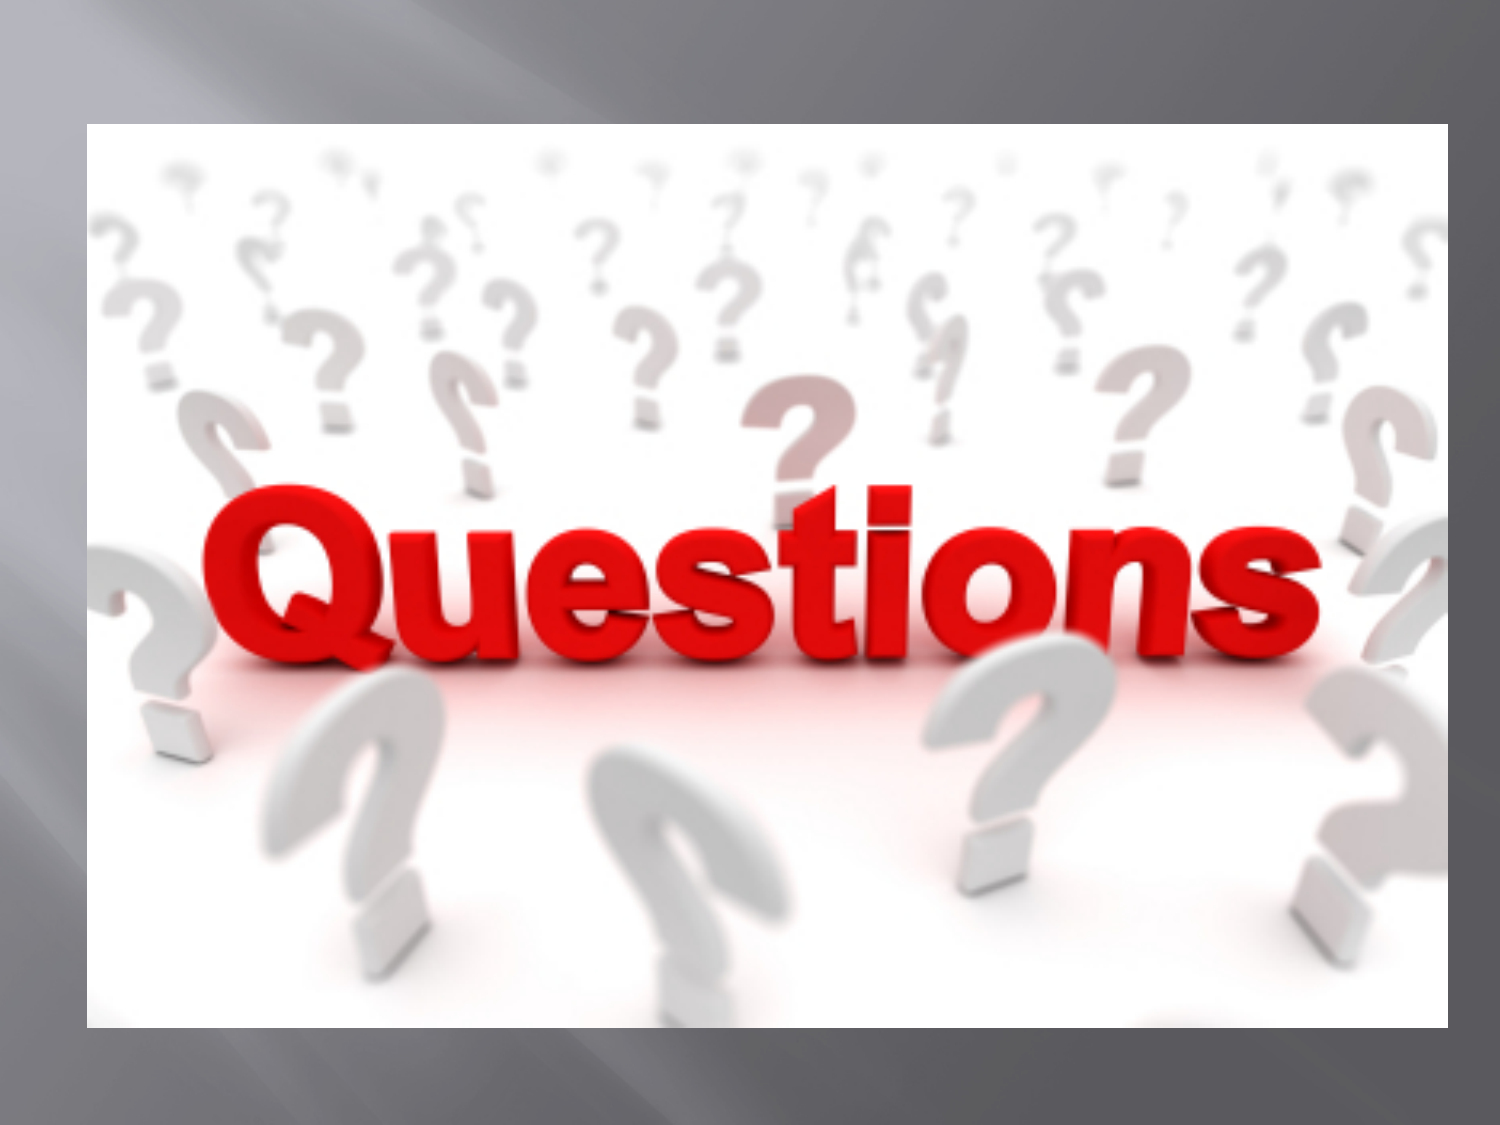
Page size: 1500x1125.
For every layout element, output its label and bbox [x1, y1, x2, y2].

picture [87, 124, 1449, 1028]
